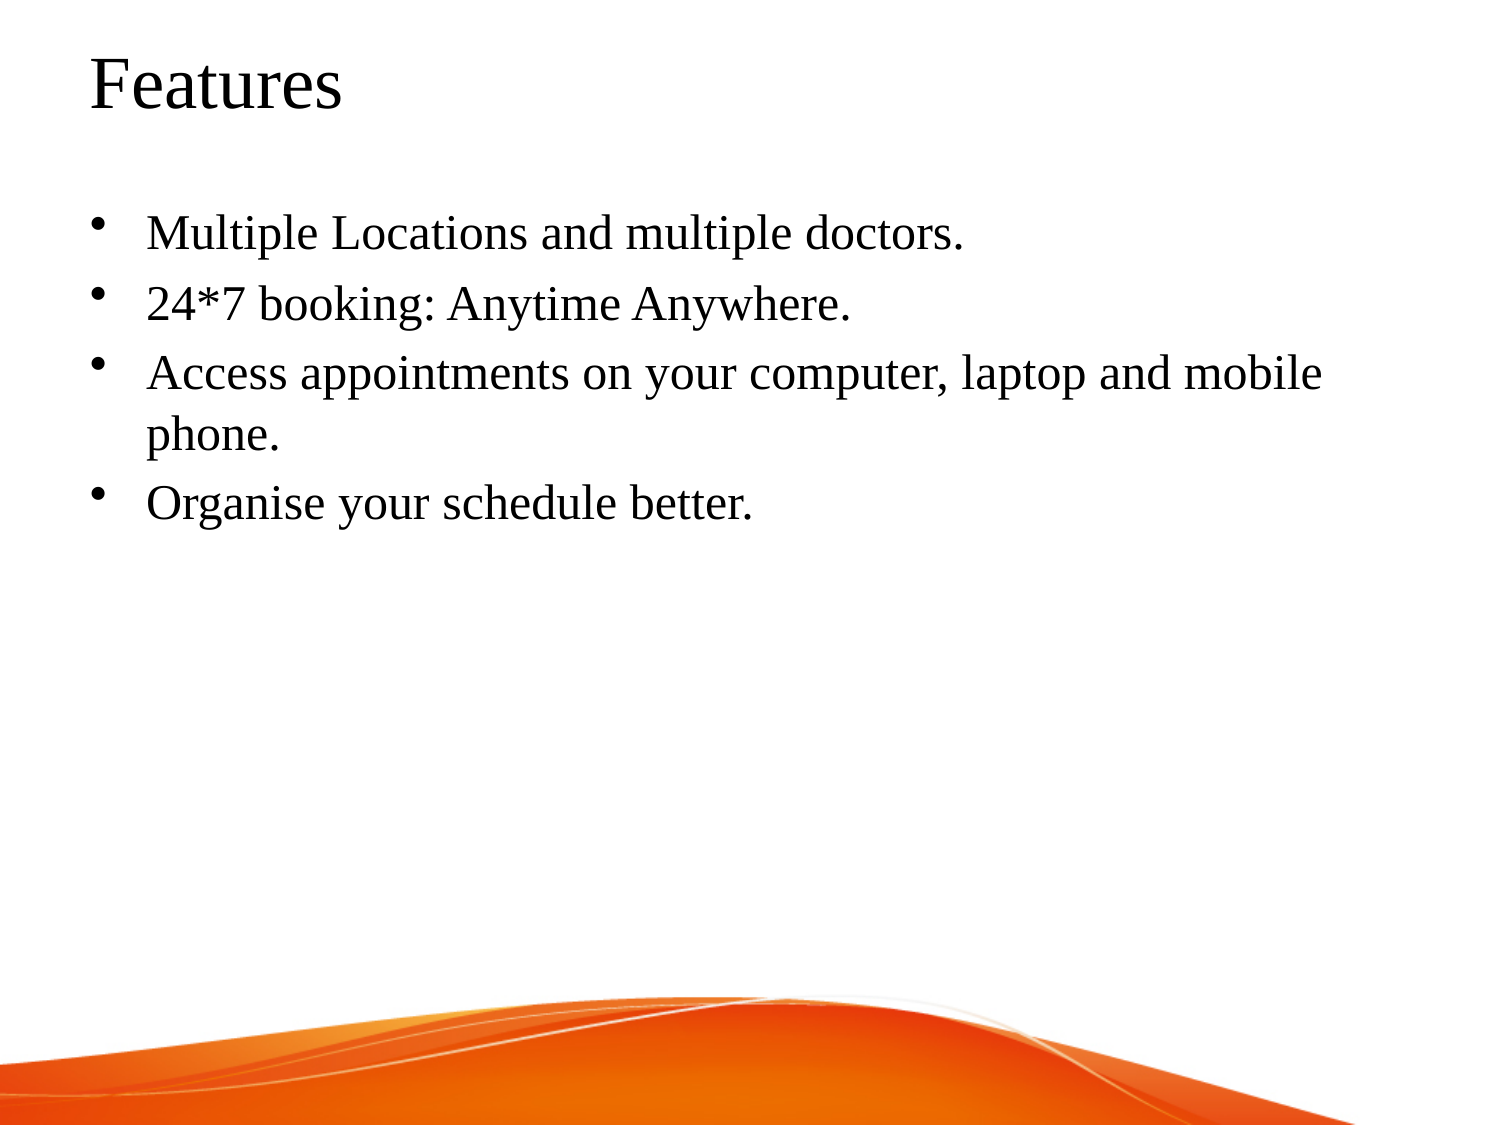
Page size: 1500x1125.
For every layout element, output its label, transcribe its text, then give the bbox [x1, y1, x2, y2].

picture [0, 0, 1500, 1125]
list Multiple Locations and multiple doctors. 24*7 booking: Anytime Anywhere. Access appointments on your computer, laptop and mobile phone. Organise your schedule better. [74, 192, 1426, 1006]
title Features [74, 30, 1426, 127]
